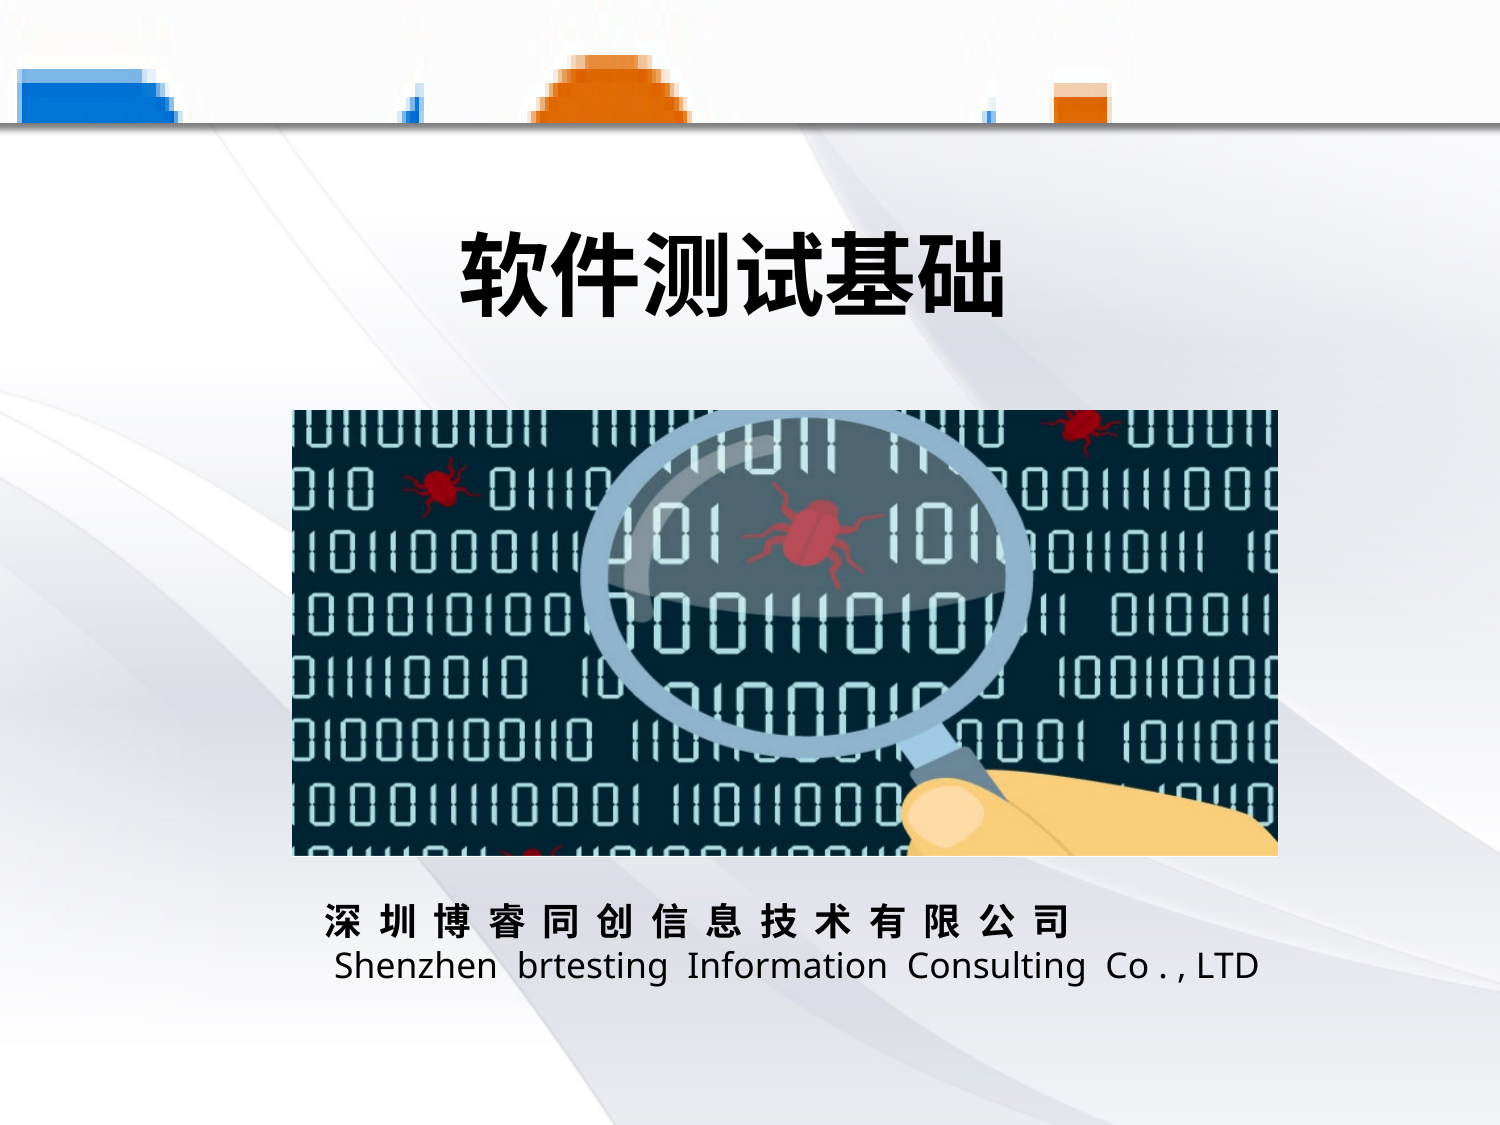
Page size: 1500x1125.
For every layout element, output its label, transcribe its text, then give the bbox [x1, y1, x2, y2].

text_box 软件测试基础 [119, 210, 1348, 336]
text_box 深 圳 博 睿 同 创 信 息 技 术 有 限 公 司 Shenzhen brtesting Information Consulting Co . , LTD [310, 890, 1276, 993]
picture [0, 0, 1500, 1125]
